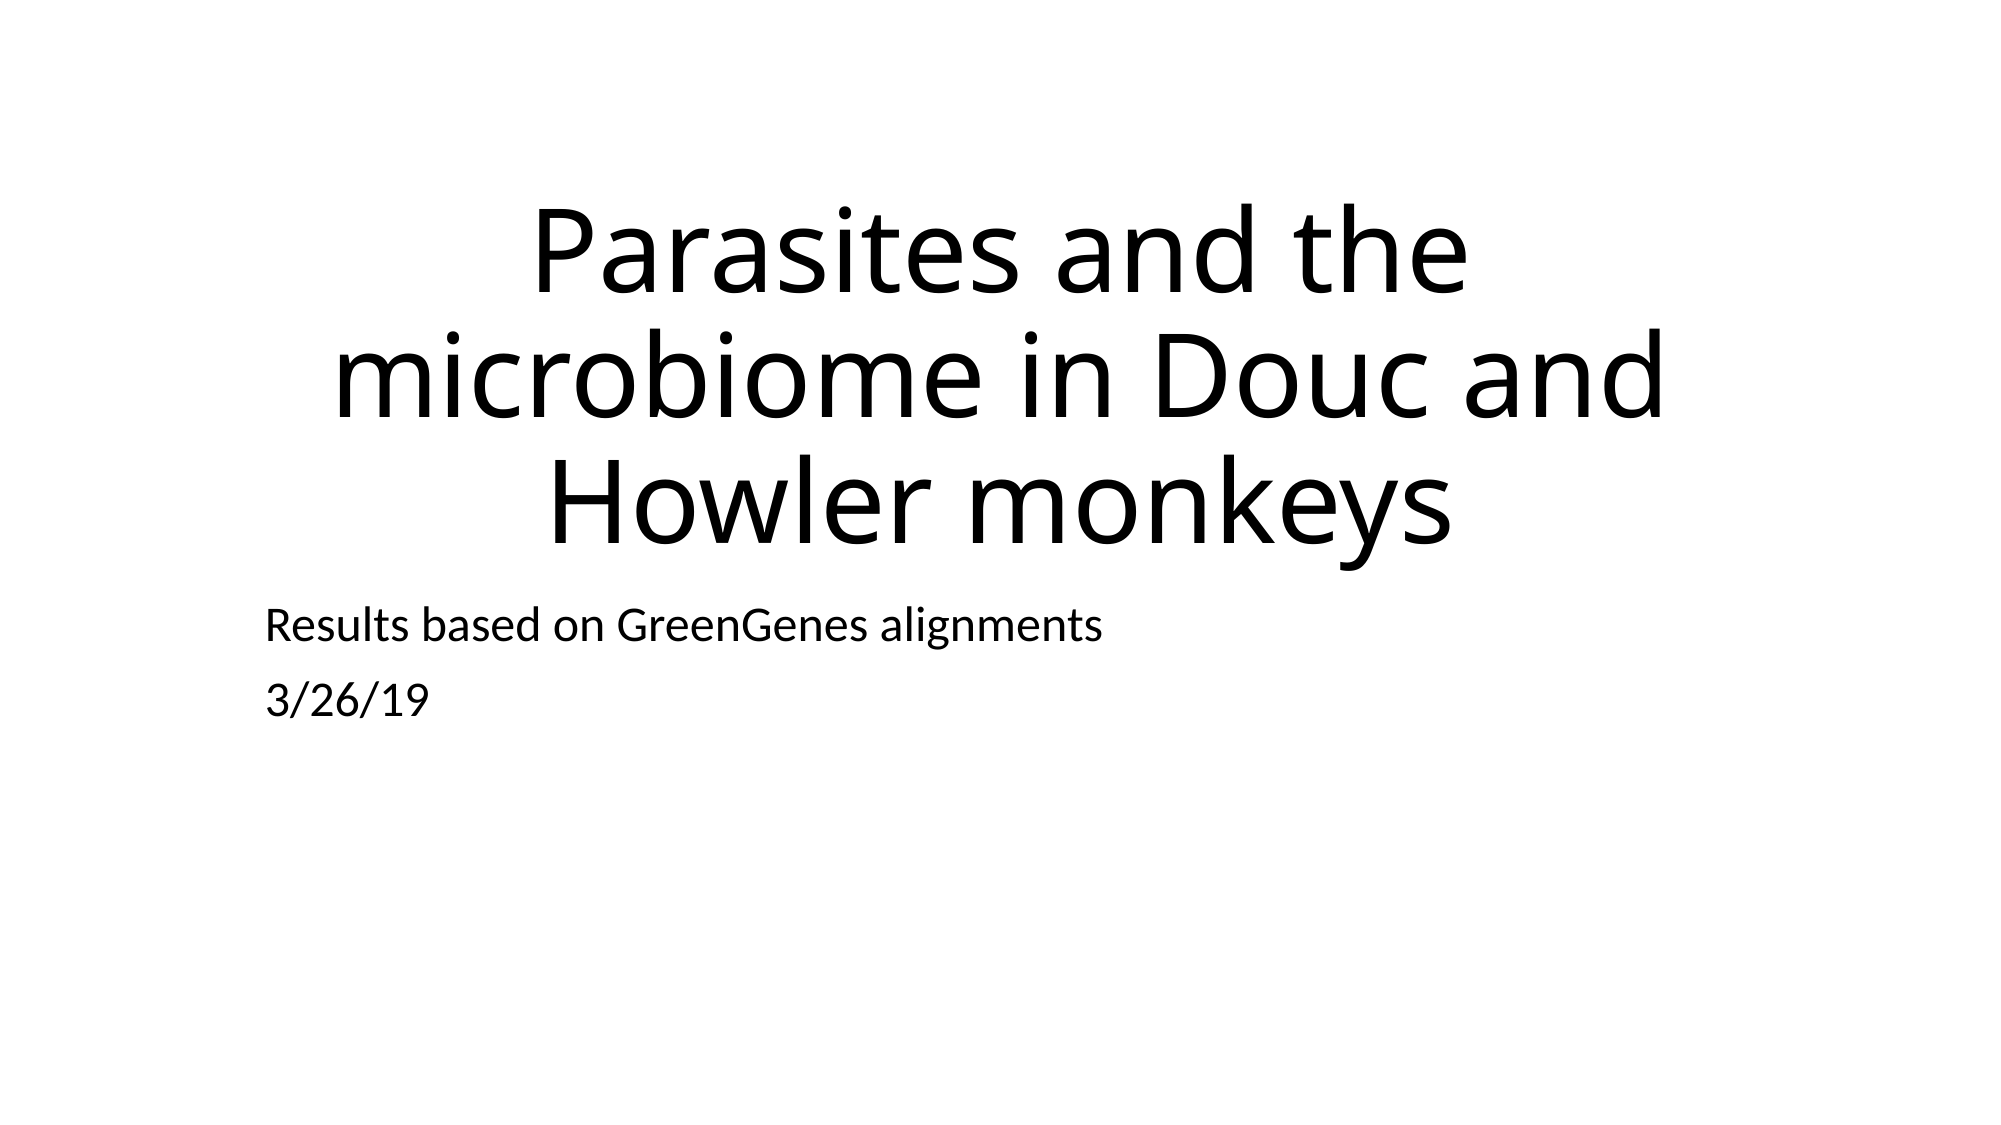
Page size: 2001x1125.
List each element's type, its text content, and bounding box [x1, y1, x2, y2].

title Parasites and the microbiome in Douc and Howler monkeys [249, 184, 1750, 576]
subtitle Results based on GreenGenes alignments 3/26/19 [249, 590, 1750, 863]
